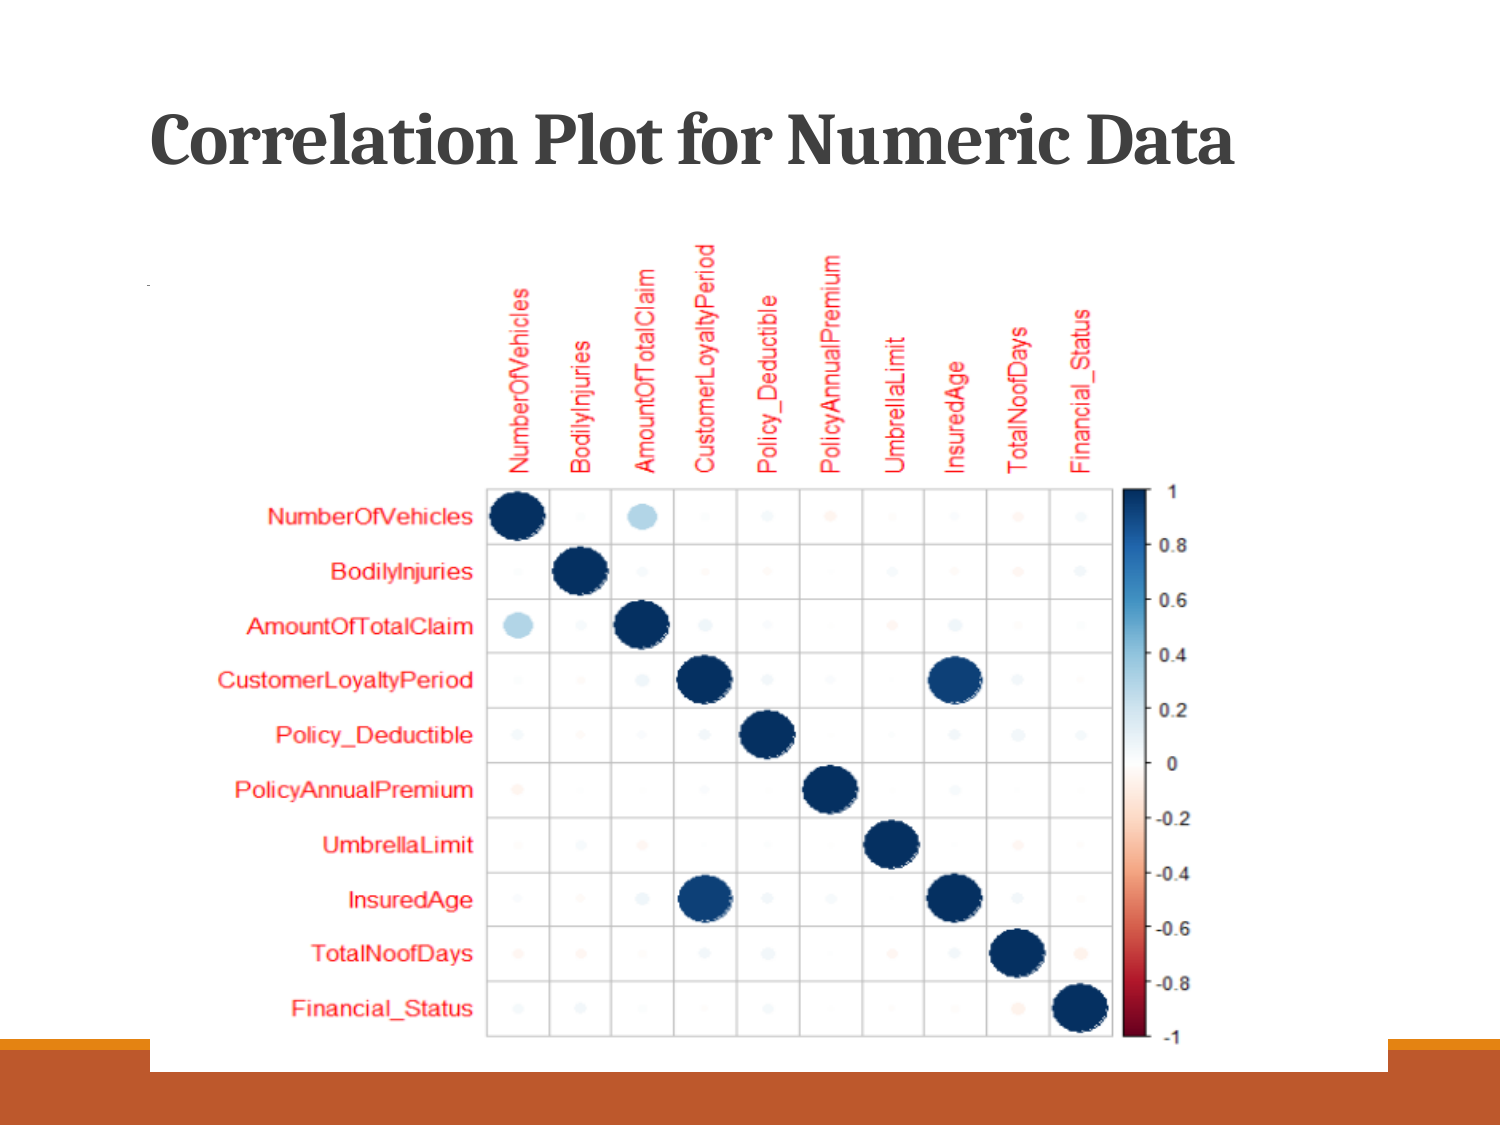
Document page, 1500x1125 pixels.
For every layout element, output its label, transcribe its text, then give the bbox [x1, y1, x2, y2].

title Correlation Plot for Numeric Data [135, 47, 1373, 188]
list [149, 186, 1388, 1073]
